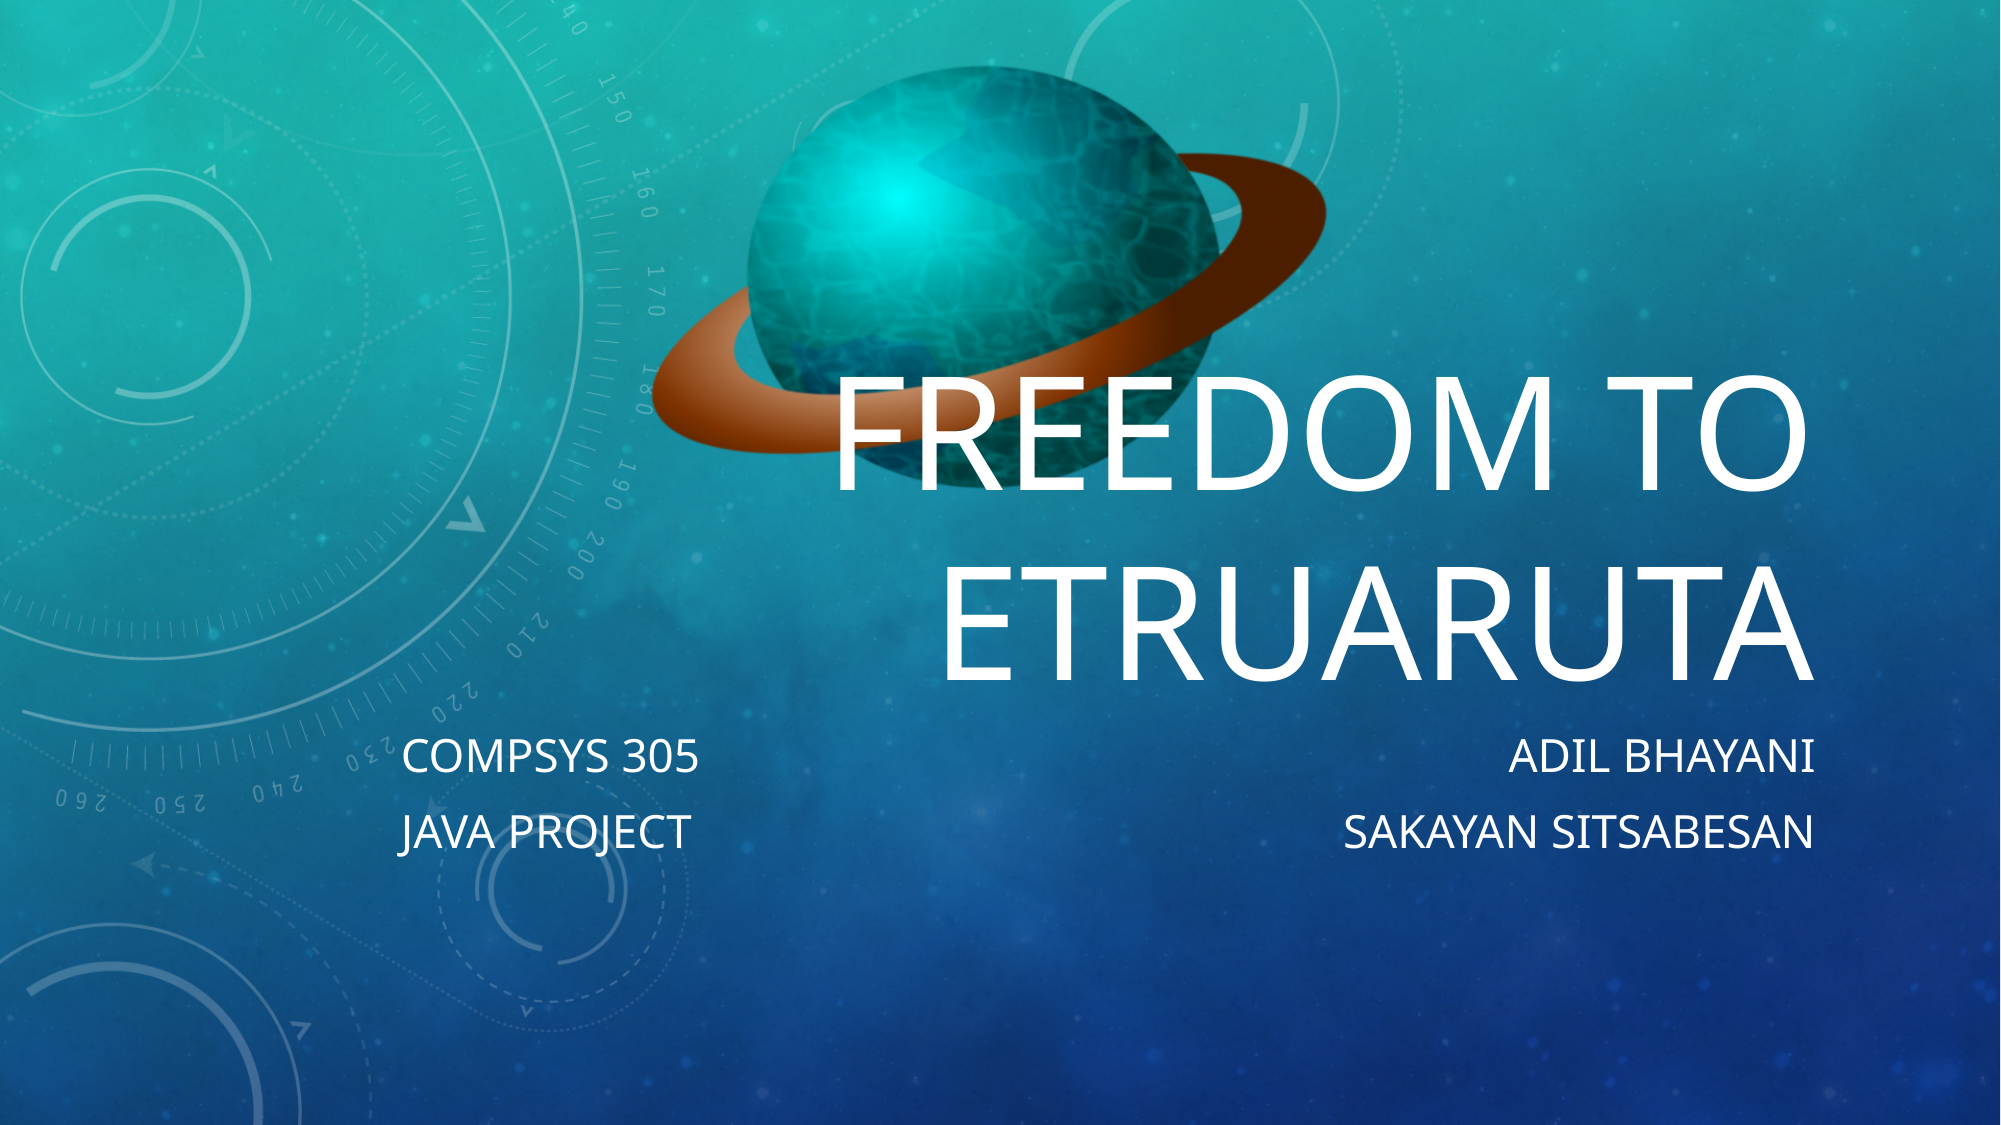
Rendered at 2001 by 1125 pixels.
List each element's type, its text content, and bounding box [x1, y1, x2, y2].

text_box COMPSYS 305 Java Project [386, 719, 1047, 865]
title Freedom to Etruaruta [263, 322, 1831, 720]
picture [0, 0, 2001, 1125]
subtitle Adil bhayani Sakayan Sitsabesan [650, 719, 1831, 950]
